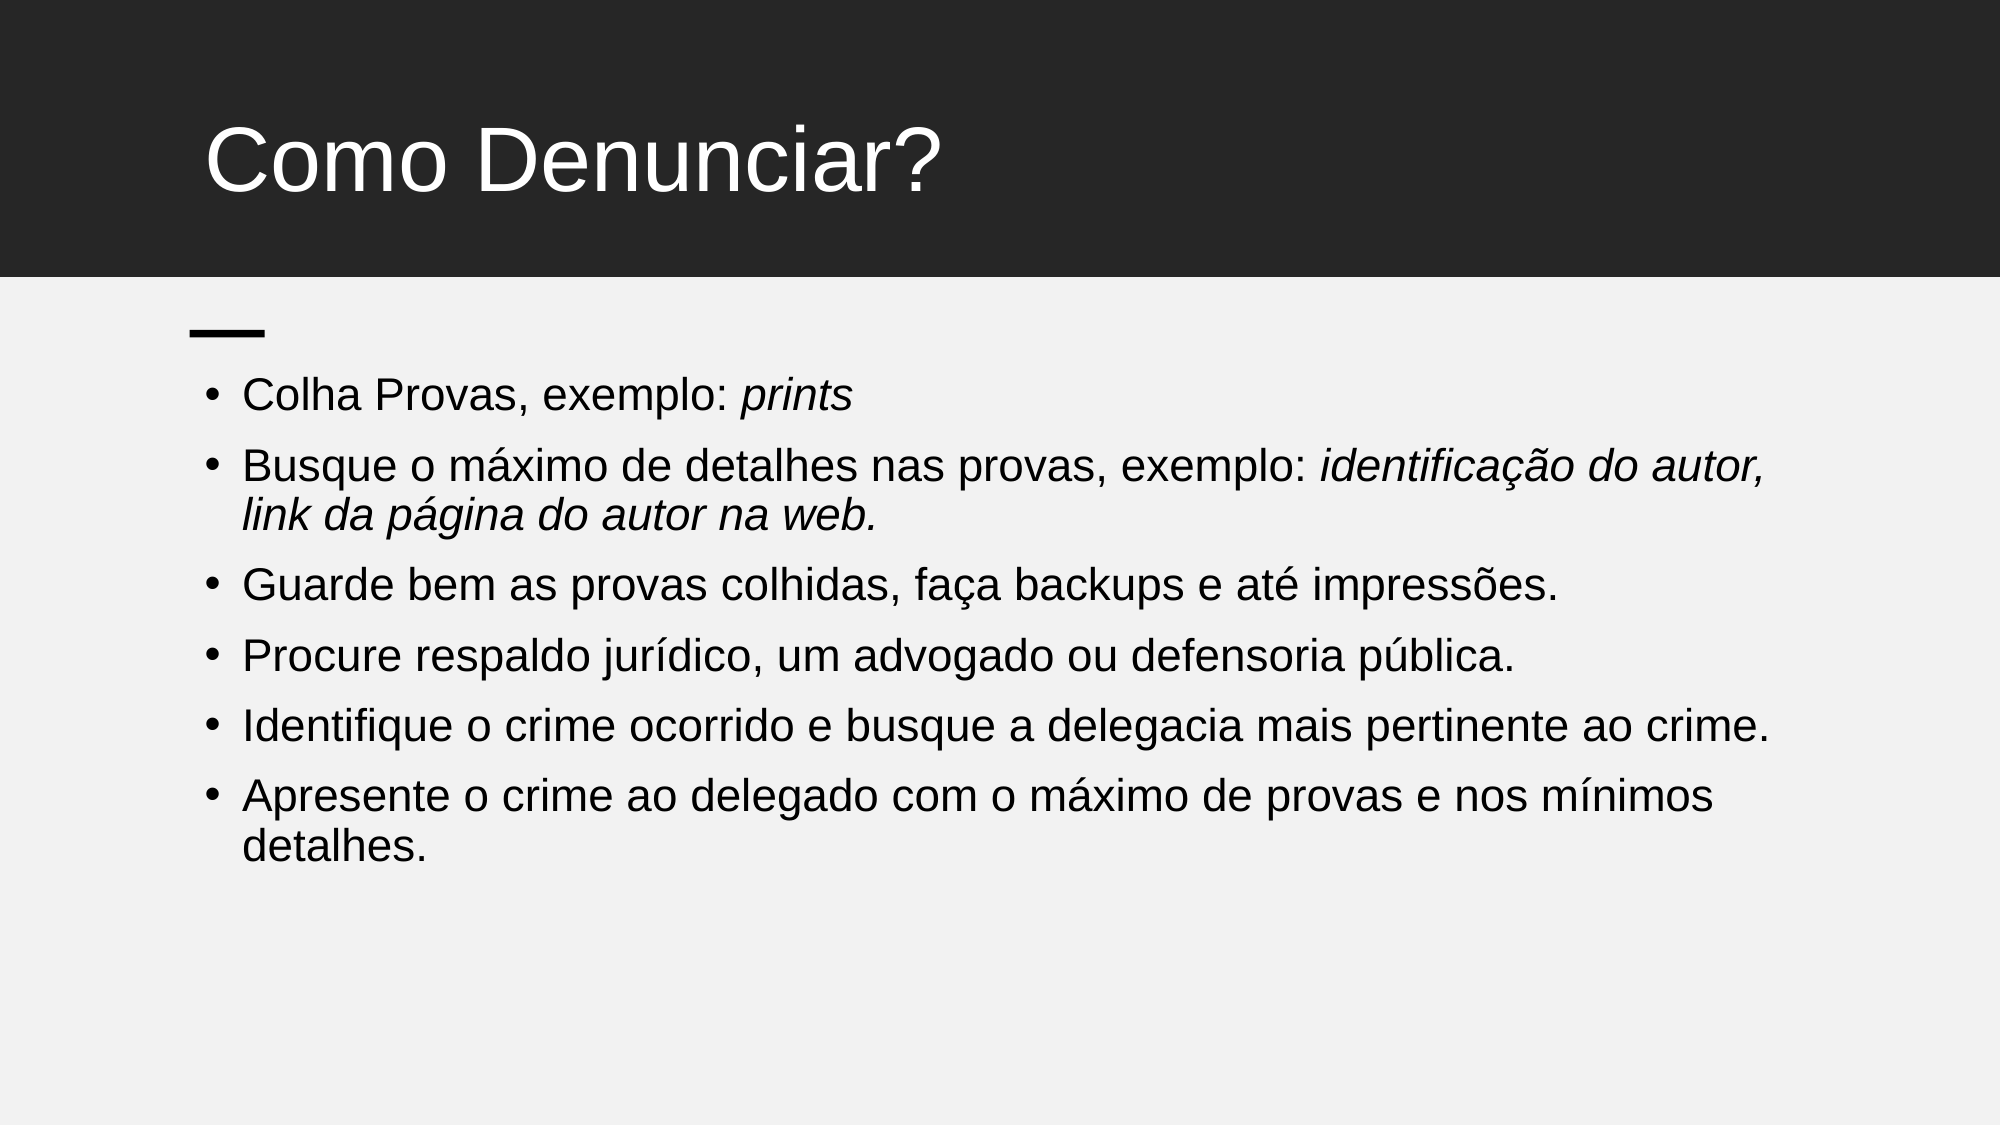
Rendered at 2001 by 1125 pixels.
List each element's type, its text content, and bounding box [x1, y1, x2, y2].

list Colha Provas, exemplo: prints Busque o máximo de detalhes nas provas, exemplo: identificação do autor, link da página do autor na web. Guarde bem as provas colhidas, faça backups e até impressões. Procure respaldo jurídico, um advogado ou defensoria pública. Identifique o crime ocorrido e busque a delegacia mais pertinente ao crime. Apresente o crime ao delegado com o máximo de provas e nos mínimos detalhes. [189, 363, 1811, 1014]
text_box [0, 0, 2000, 275]
title Como Denunciar? [189, 104, 1812, 253]
text_box [188, 328, 266, 339]
text_box [0, 275, 2000, 1125]
